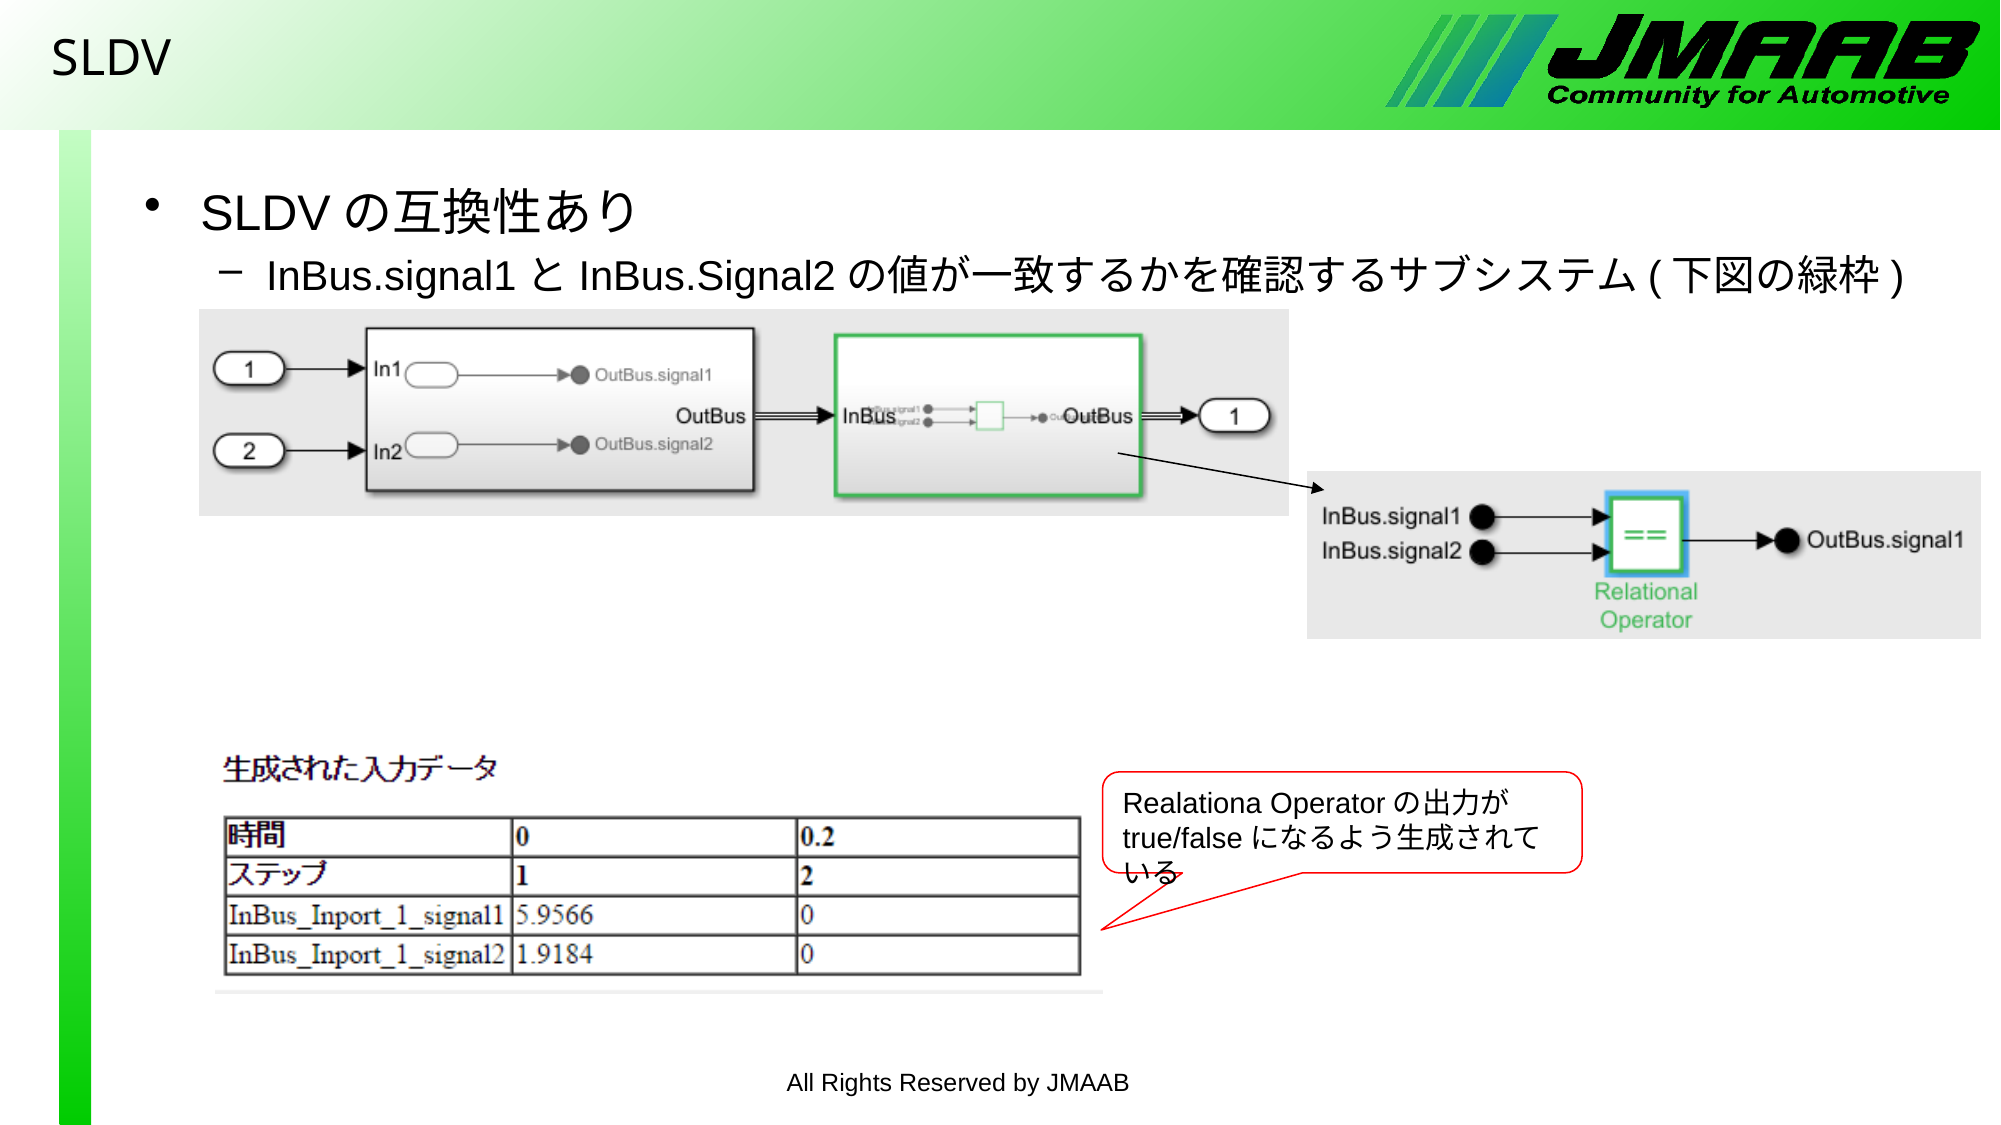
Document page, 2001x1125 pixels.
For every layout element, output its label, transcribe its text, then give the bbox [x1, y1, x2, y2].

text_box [1117, 452, 1325, 491]
picture [1382, 11, 1981, 109]
picture [1306, 471, 1981, 640]
text_box Realationa Operatorの出力が true/falseになるよう生成されている [1107, 771, 1583, 929]
list SLDVの互換性あり InBus.signal1とInBus.Signal2の値が一致するかを確認するサブシステム(下図の緑枠) SLDVを使用して上記サブシステムのテストケースが生成できた。 [129, 172, 1930, 1047]
picture [198, 309, 1289, 517]
picture [215, 751, 1103, 994]
title SLDV [36, 21, 1410, 91]
